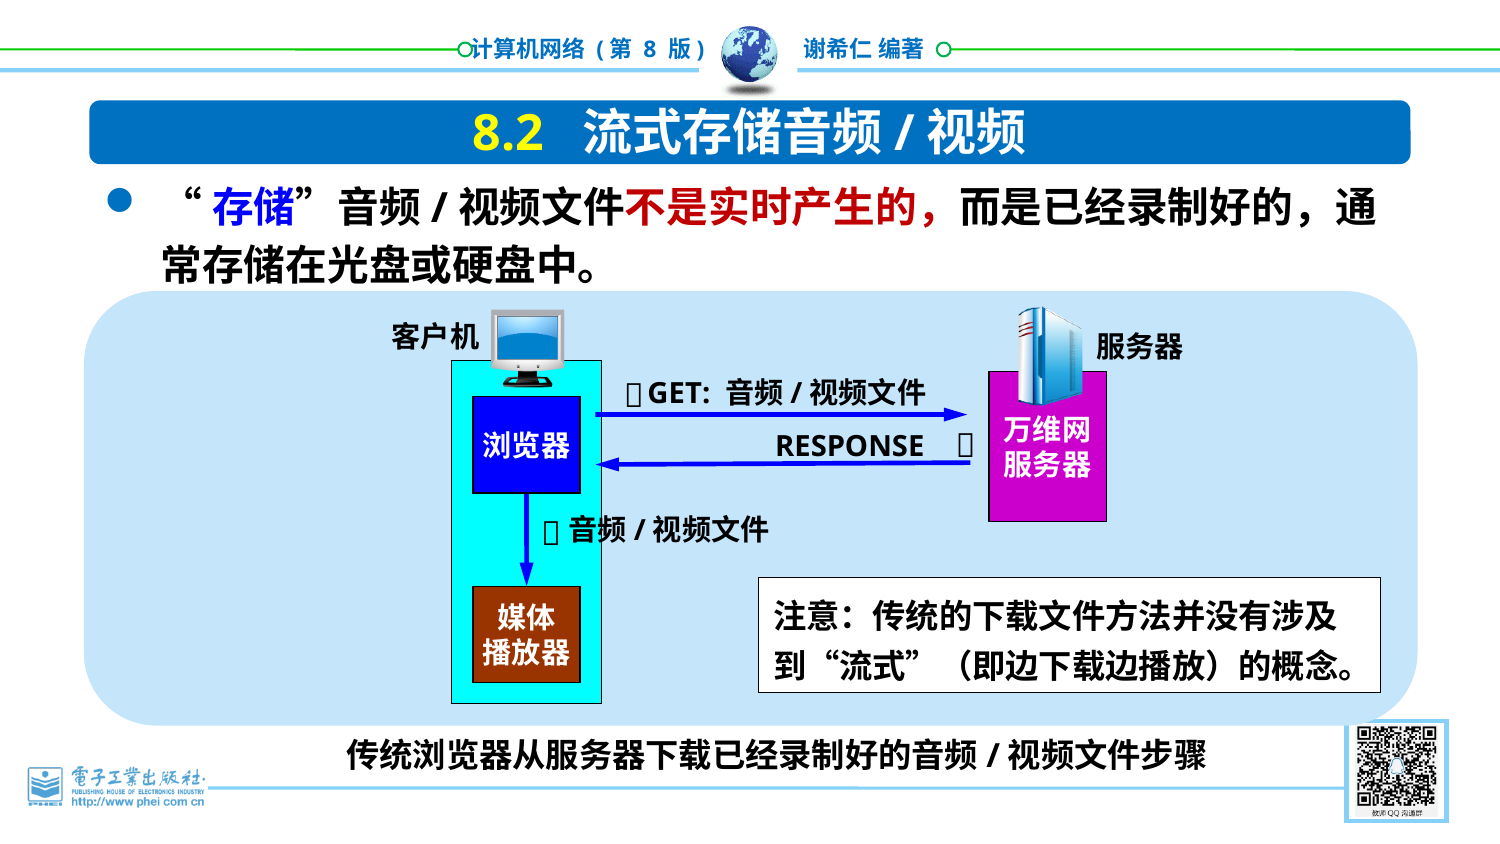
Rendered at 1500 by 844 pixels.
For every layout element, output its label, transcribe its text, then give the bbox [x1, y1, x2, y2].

picture [486, 306, 569, 389]
picture [23, 764, 208, 809]
picture [719, 24, 779, 93]
picture [1014, 304, 1085, 406]
text_box 8.2 流式存储音频/视频 [458, 93, 1042, 169]
text_box [1042, 100, 1411, 165]
text_box 浏览器 [472, 396, 574, 493]
text_box [81, 297, 1420, 728]
text_box 客户机 [376, 310, 482, 361]
text_box 万维网 服务器 [988, 371, 1107, 522]
text_box 媒体 播放器 [472, 586, 581, 683]
text_box 传统浏览器从服务器下载已经录制好的音频/视频文件步骤 [322, 727, 1232, 782]
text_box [579, 366, 983, 416]
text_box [520, 467, 780, 587]
picture [1355, 724, 1438, 817]
text_box 服务器 [1089, 320, 1199, 371]
text_box [574, 360, 602, 369]
text_box [451, 361, 602, 704]
text_box “存储”音频/视频文件不是实时产生的，而是已经录制好的，通常存储在光盘或硬盘中。 [89, 164, 1406, 297]
text_box [89, 100, 458, 165]
text_box 注意：传统的下载文件方法并没有涉及到“流式”（即边下载边播放）的概念。 [758, 577, 1381, 693]
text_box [579, 416, 1005, 473]
